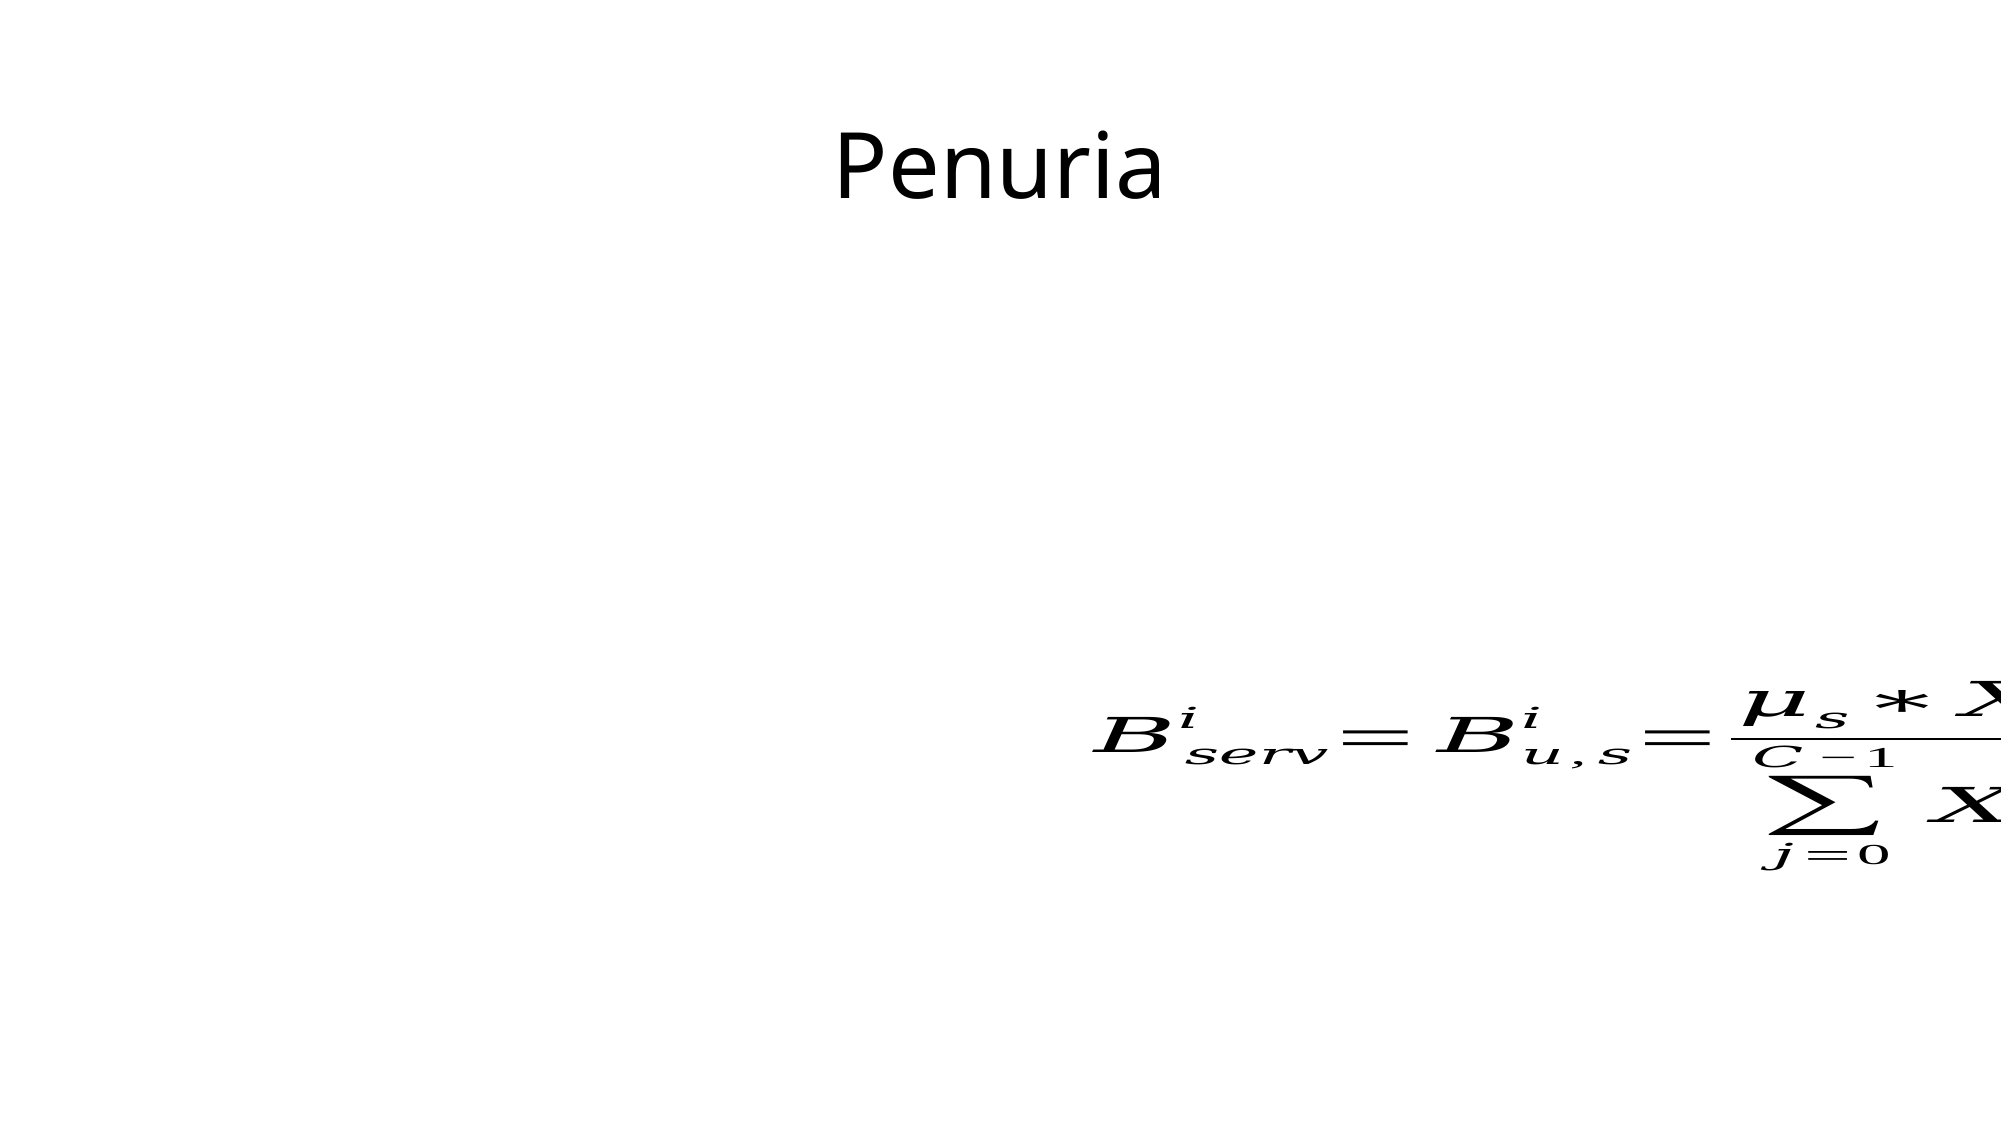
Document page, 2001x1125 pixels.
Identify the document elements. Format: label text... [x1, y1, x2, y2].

title Penuria [137, 59, 1863, 278]
